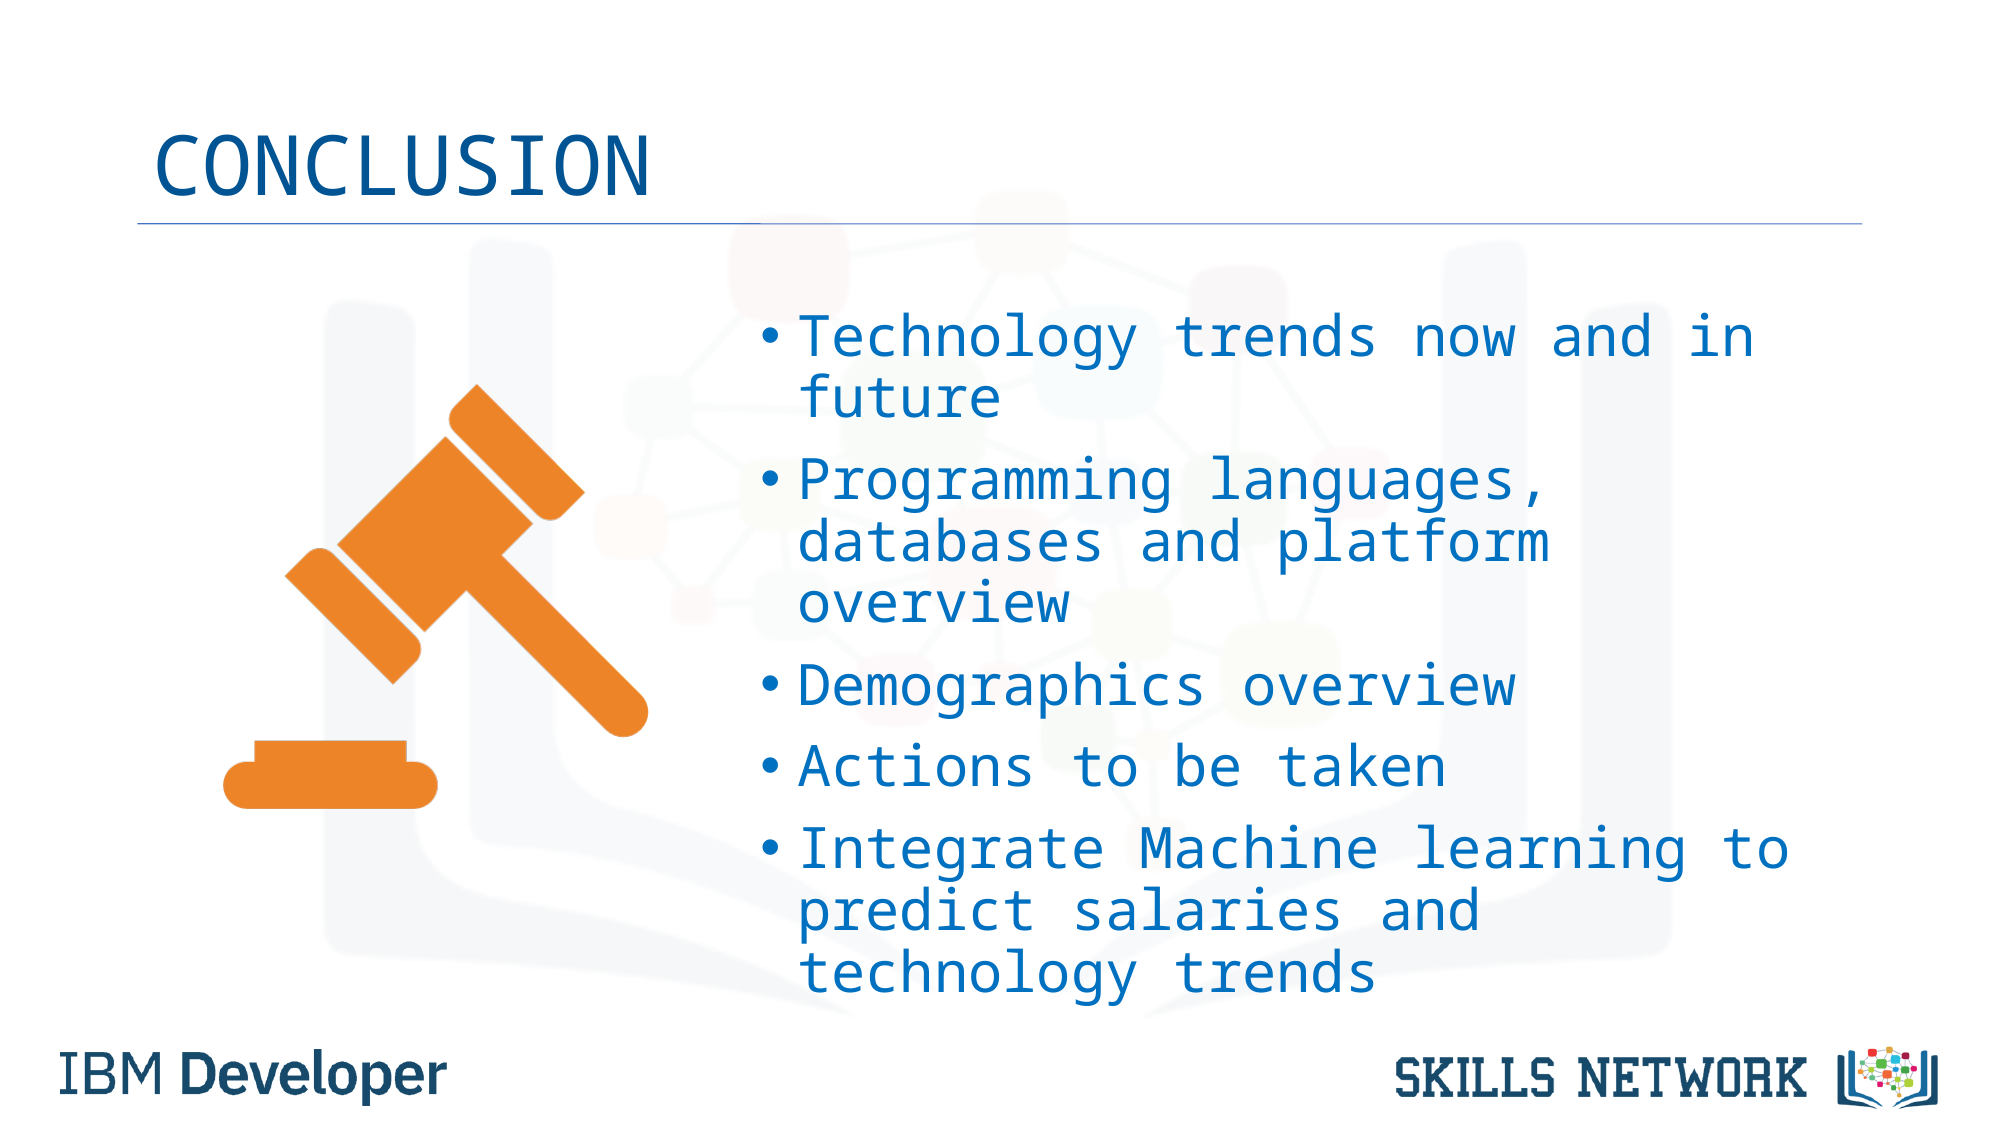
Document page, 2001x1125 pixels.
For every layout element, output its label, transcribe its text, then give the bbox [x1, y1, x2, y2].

title CONCLUSION [137, 59, 1863, 278]
list Technology trends now and in future Programming languages, databases and platform overview Demographics overview Actions to be taken Integrate Machine learning to predict salaries and technology trends [745, 299, 1863, 1014]
picture [1390, 1045, 1945, 1111]
picture [55, 1045, 459, 1108]
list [184, 346, 686, 848]
